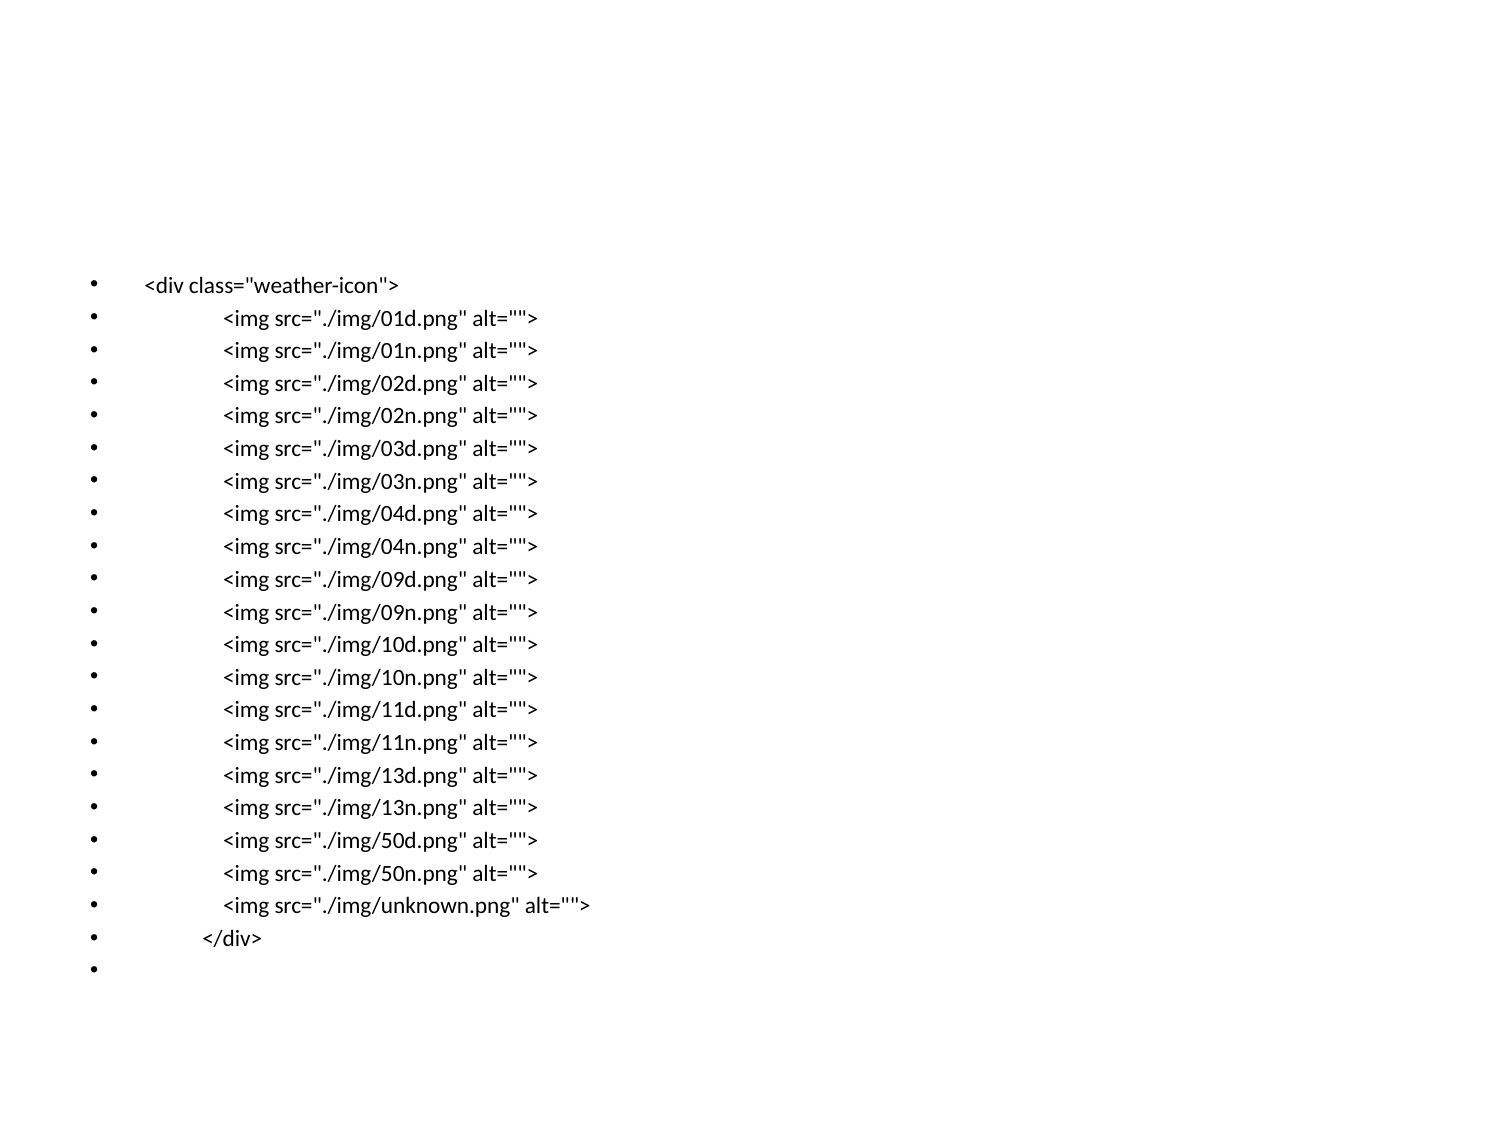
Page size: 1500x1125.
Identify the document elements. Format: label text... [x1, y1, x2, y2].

list <div class="weather-icon"> <img src="./img/01d.png" alt=""> <img src="./img/01n.png" alt=""> <img src="./img/02d.png" alt=""> <img src="./img/02n.png" alt=""> <img src="./img/03d.png" alt=""> <img src="./img/03n.png" alt=""> <img src="./img/04d.png" alt=""> <img src="./img/04n.png" alt=""> <img src="./img/09d.png" alt=""> <img src="./img/09n.png" alt=""> <img src="./img/10d.png" alt=""> <img src="./img/10n.png" alt=""> <img src="./img/11d.png" alt=""> <img src="./img/11n.png" alt=""> <img src="./img/13d.png" alt=""> <img src="./img/13n.png" alt=""> <img src="./img/50d.png" alt=""> <img src="./img/50n.png" alt=""> <img src="./img/unknown.png" alt=""> </div> [75, 262, 1425, 1005]
